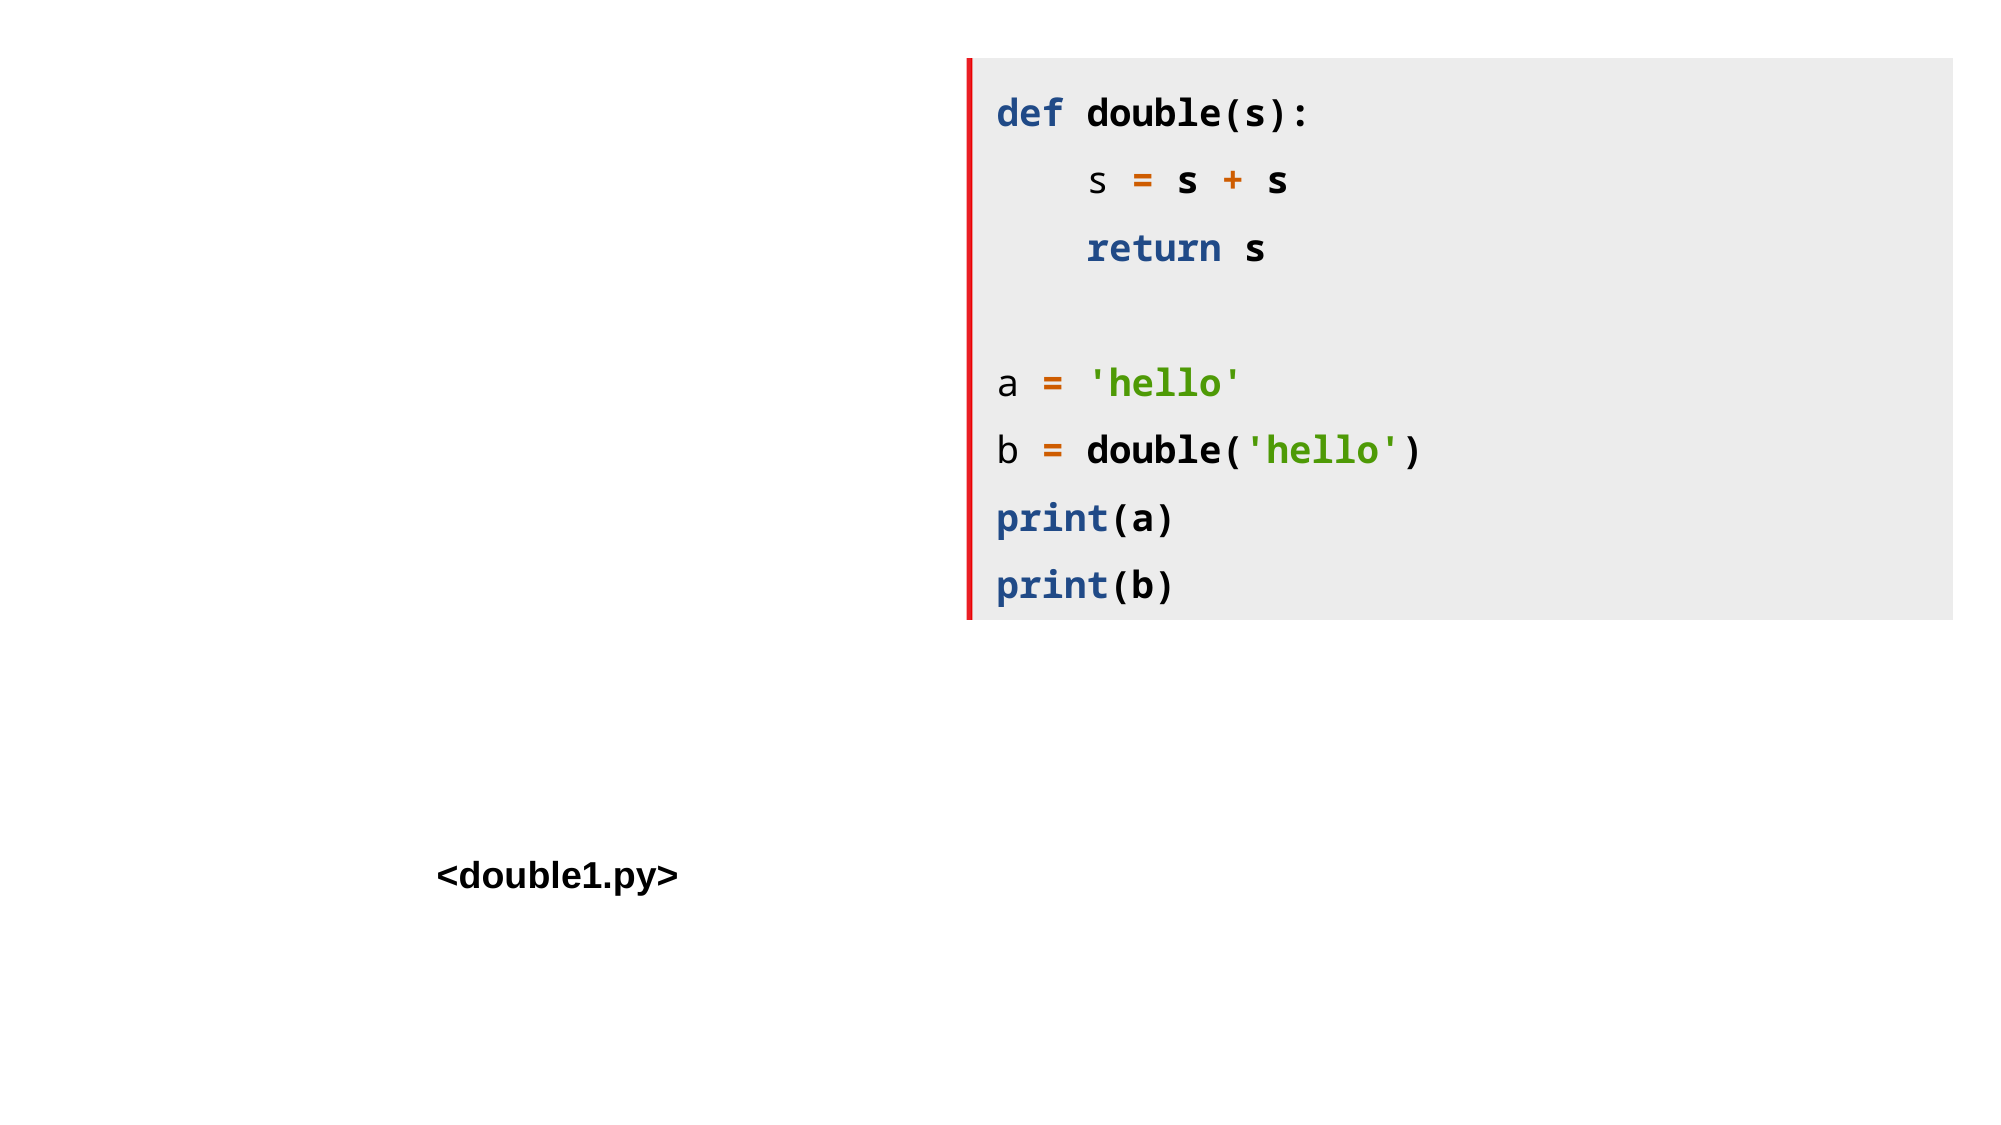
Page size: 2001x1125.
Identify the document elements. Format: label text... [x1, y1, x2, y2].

list def double(s): s = s + s return s a = 'hello' b = double('hello') print(a) print(b) [966, 58, 1953, 620]
text_box <double1.py> [421, 843, 694, 904]
